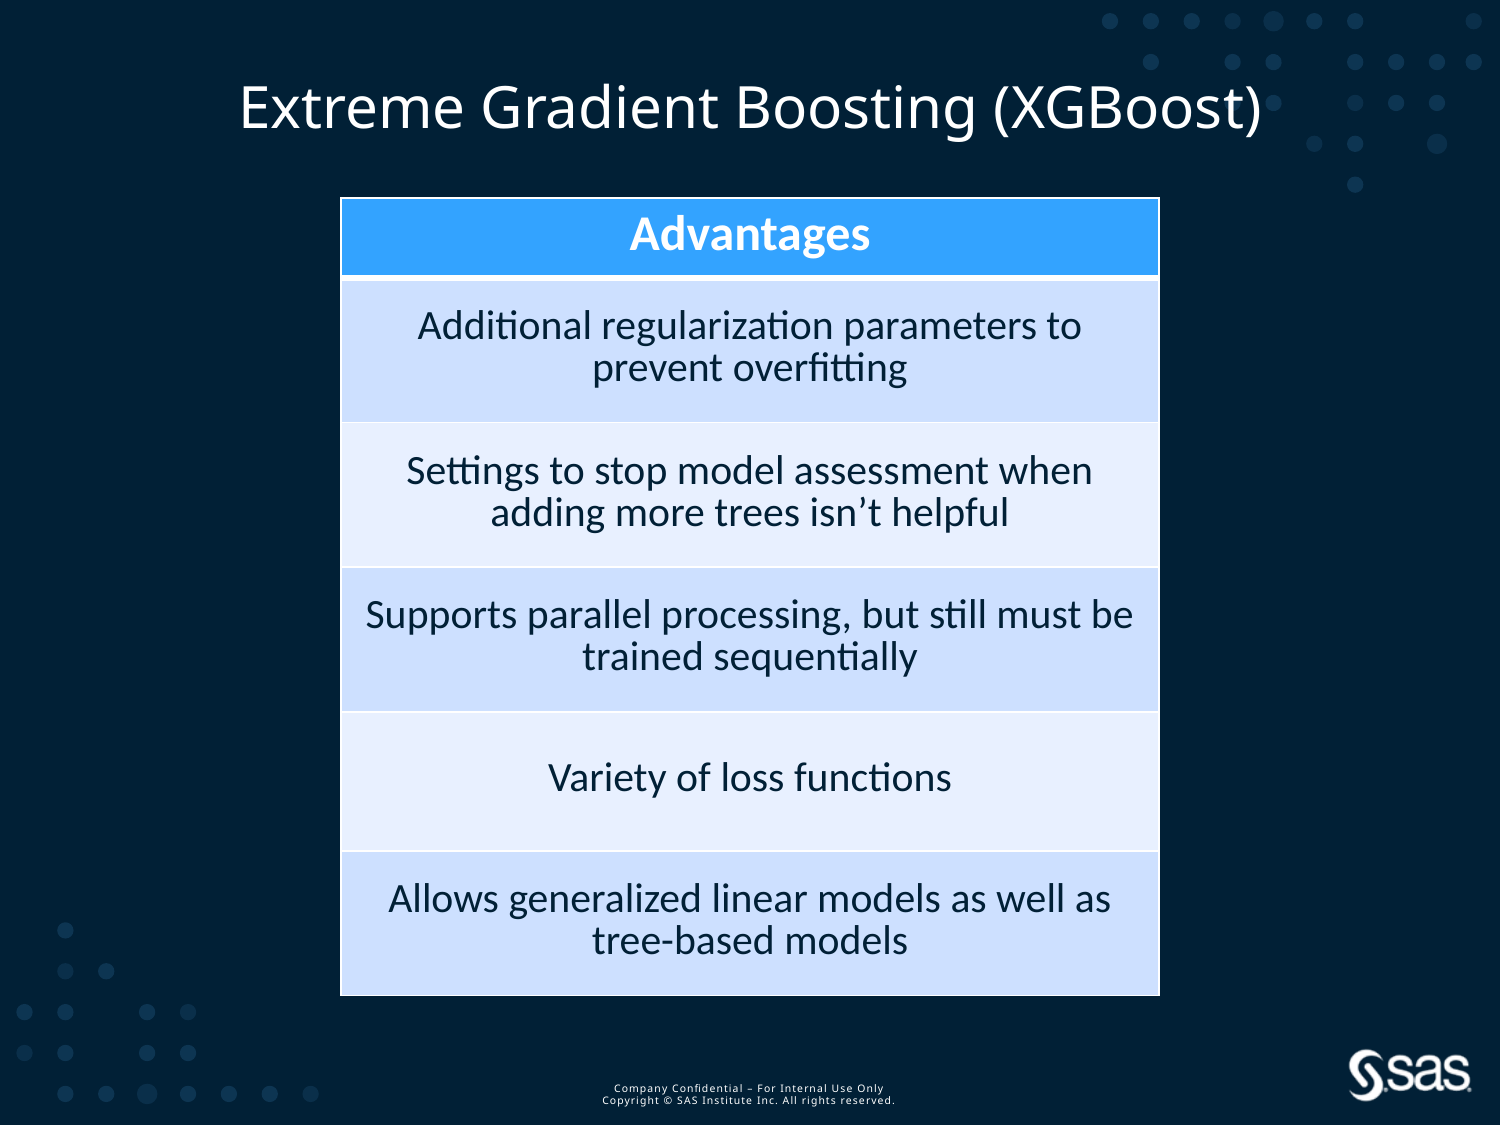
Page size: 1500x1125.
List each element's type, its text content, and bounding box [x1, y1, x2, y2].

table_cell Additional regularization parameters to prevent overfitting [342, 281, 1158, 422]
picture [1347, 1046, 1474, 1105]
table_header Advantages [342, 199, 1158, 275]
table_cell Allows generalized linear models as well as tree-based models [342, 852, 1158, 995]
table_cell Supports parallel processing, but still must be trained sequentially [342, 568, 1158, 711]
table_cell Settings to stop model assessment when adding more trees isn’t helpful [342, 423, 1158, 566]
table_cell Variety of loss functions [342, 713, 1158, 850]
title Extreme Gradient Boosting (XGBoost) [103, 59, 1397, 160]
